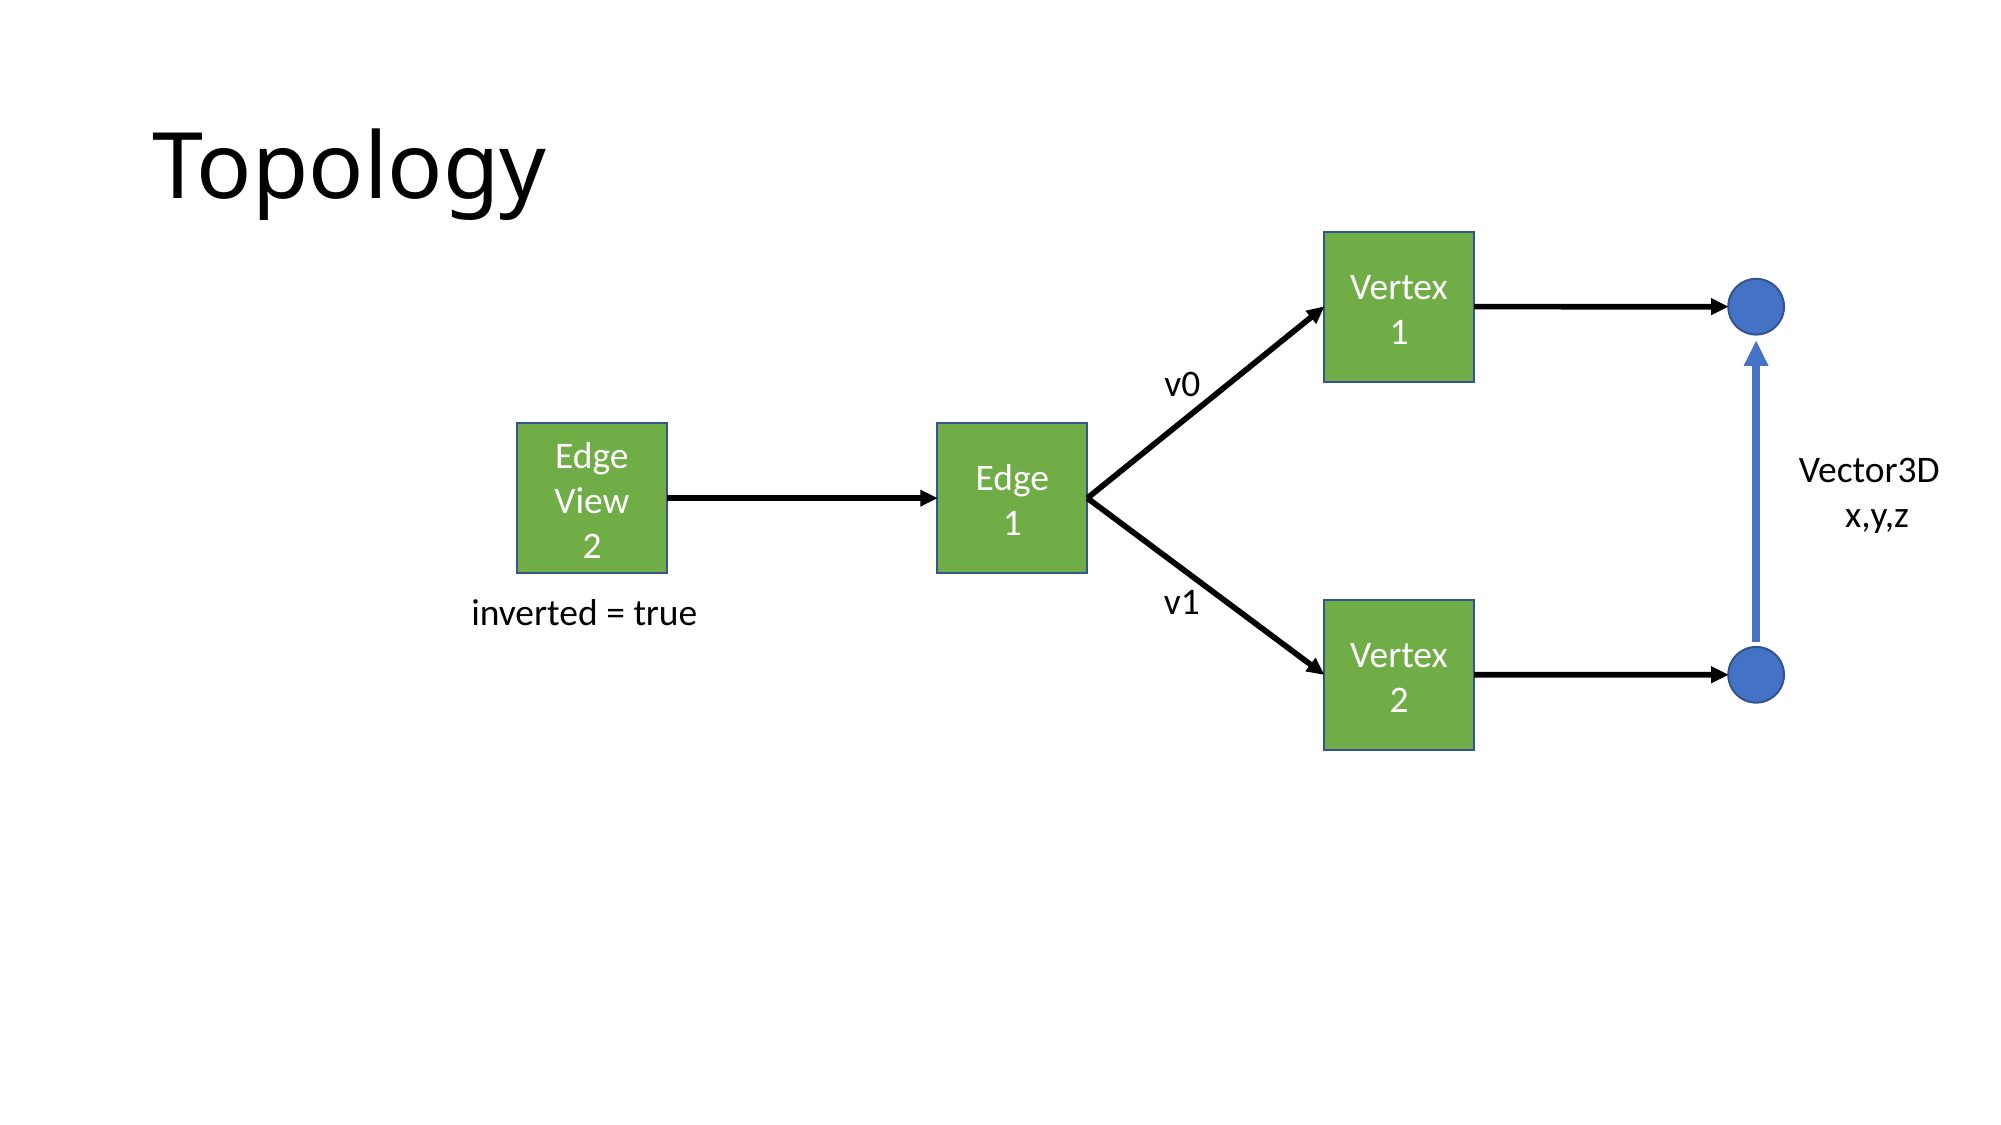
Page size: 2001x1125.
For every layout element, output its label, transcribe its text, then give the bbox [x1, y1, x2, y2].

text_box Vector3D x,y,z [1783, 437, 1971, 543]
text_box [1727, 645, 1786, 704]
text_box Edge 1 [936, 422, 1087, 574]
text_box Vertex 2 [1323, 599, 1475, 751]
text_box Edge View 2 [516, 422, 668, 574]
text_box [1087, 498, 1325, 675]
text_box inverted = true [456, 580, 793, 641]
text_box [1087, 306, 1325, 498]
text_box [1679, 213, 1784, 335]
title Topology [137, 59, 1863, 278]
text_box Vertex 1 [1323, 231, 1475, 383]
